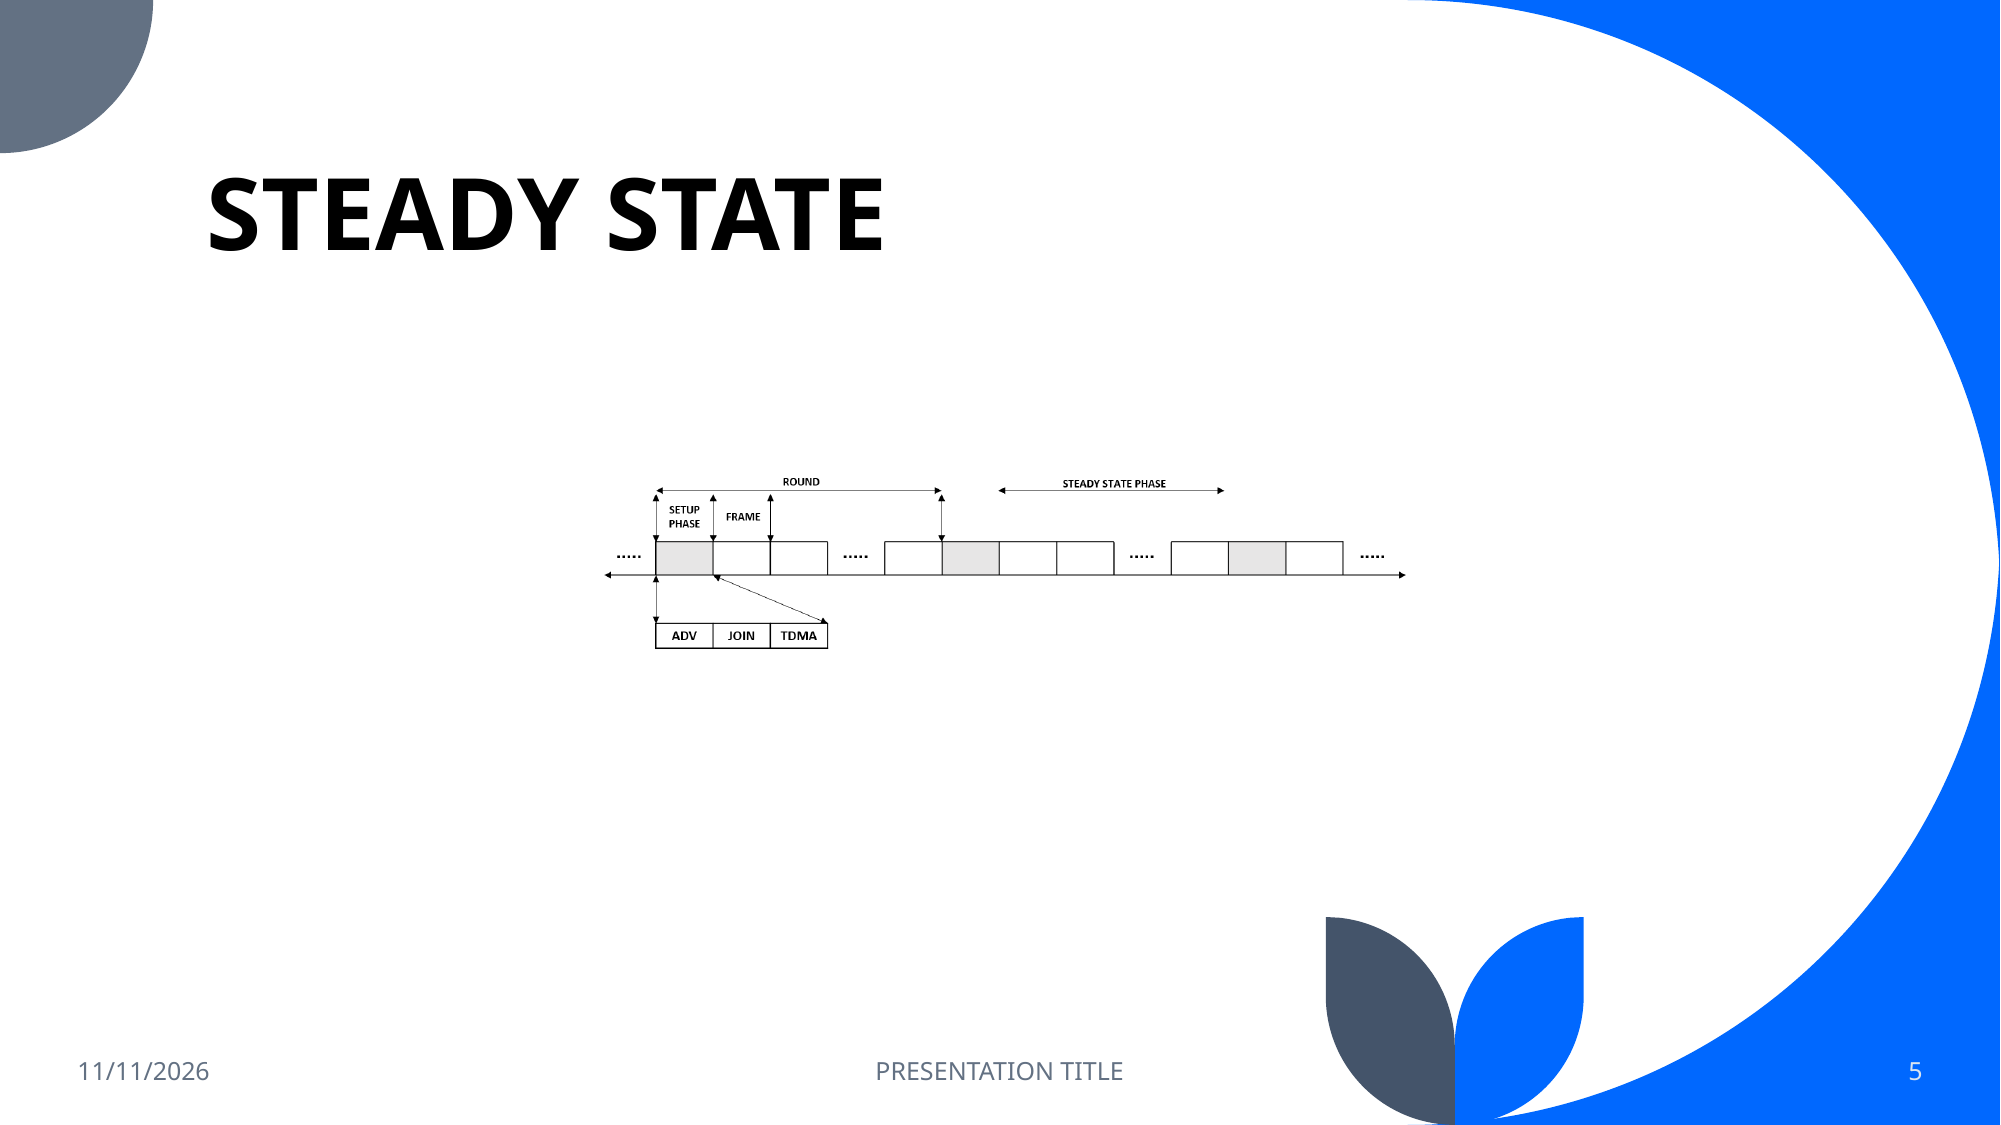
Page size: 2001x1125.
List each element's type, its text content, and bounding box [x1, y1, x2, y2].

picture [593, 472, 1407, 653]
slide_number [62, 1042, 513, 1103]
footer PRESENTATION TITLE [662, 1042, 1338, 1103]
title STEADY STATE [191, 62, 1796, 280]
slide_number 5 [1665, 1042, 1938, 1103]
